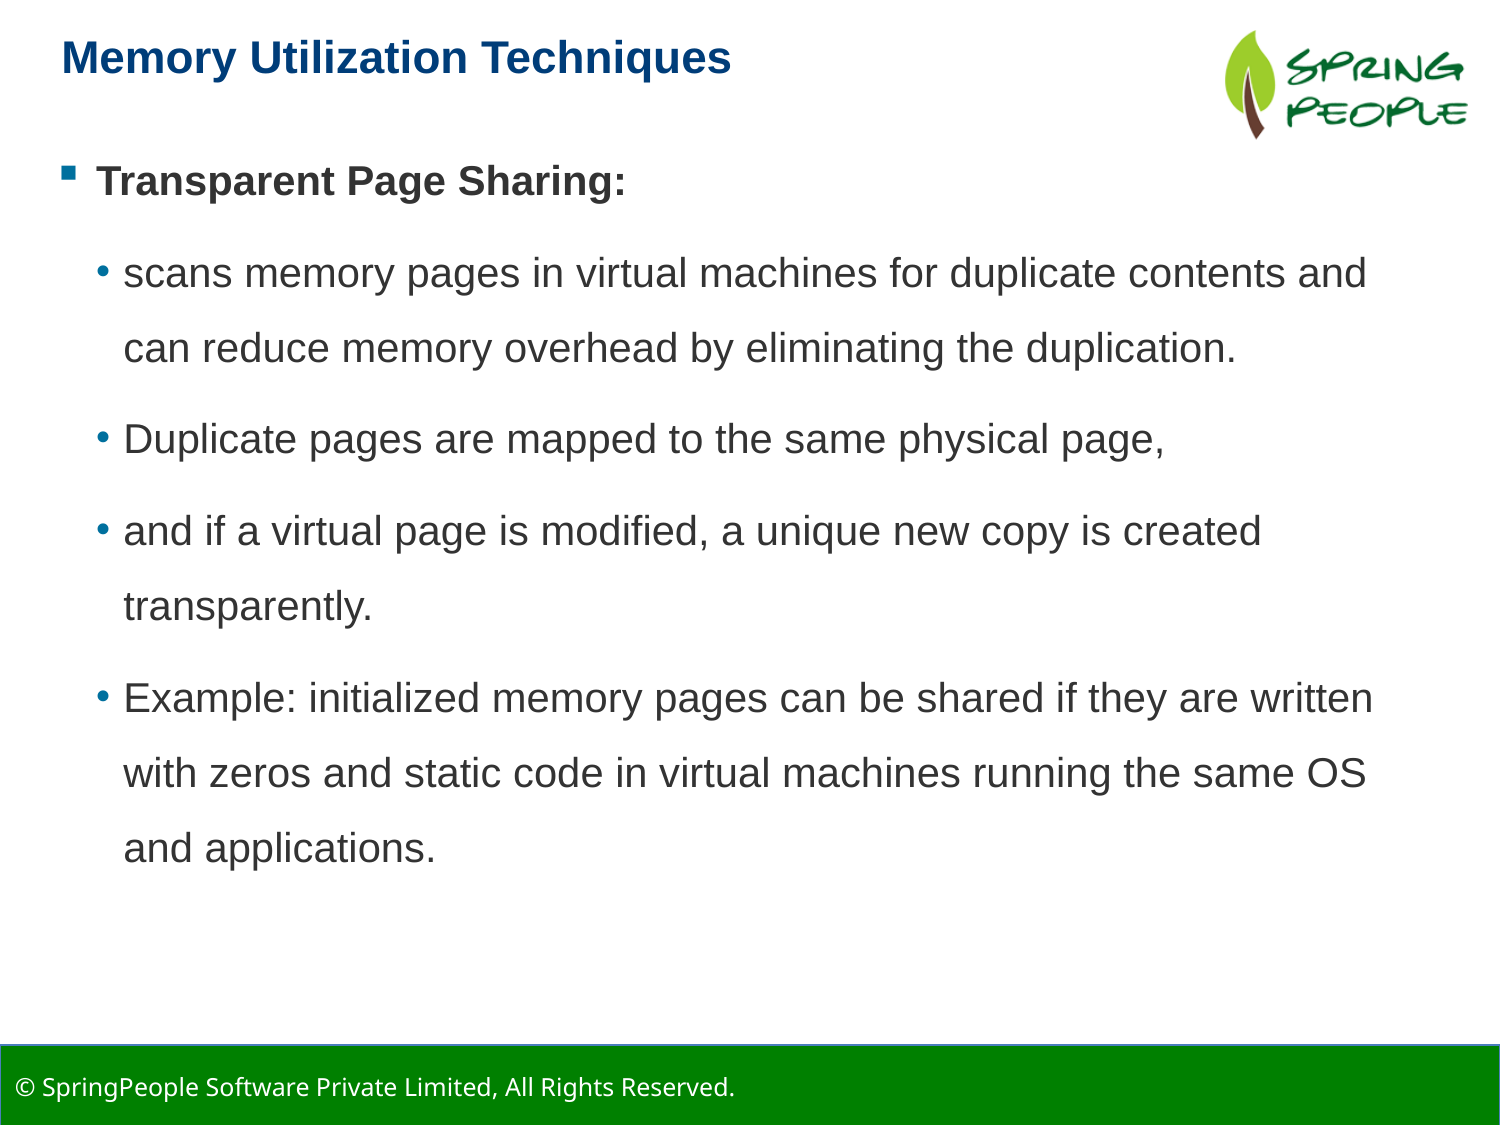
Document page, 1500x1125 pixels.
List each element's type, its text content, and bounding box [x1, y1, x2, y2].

text_box Memory Utilization Techniques [61, 28, 1452, 83]
text_box Transparent Page Sharing: scans memory pages in virtual machines for duplicate contents and can reduce memory overhead by eliminating the duplication. Duplicate pages are mapped to the same physical page, and if a virtual page is modified, a unique new copy is created transparently. Example: initialized memory pages can be shared if they are written with zeros and static code in virtual machines running the same OS and applications. [57, 128, 1434, 951]
picture [1216, 30, 1468, 140]
